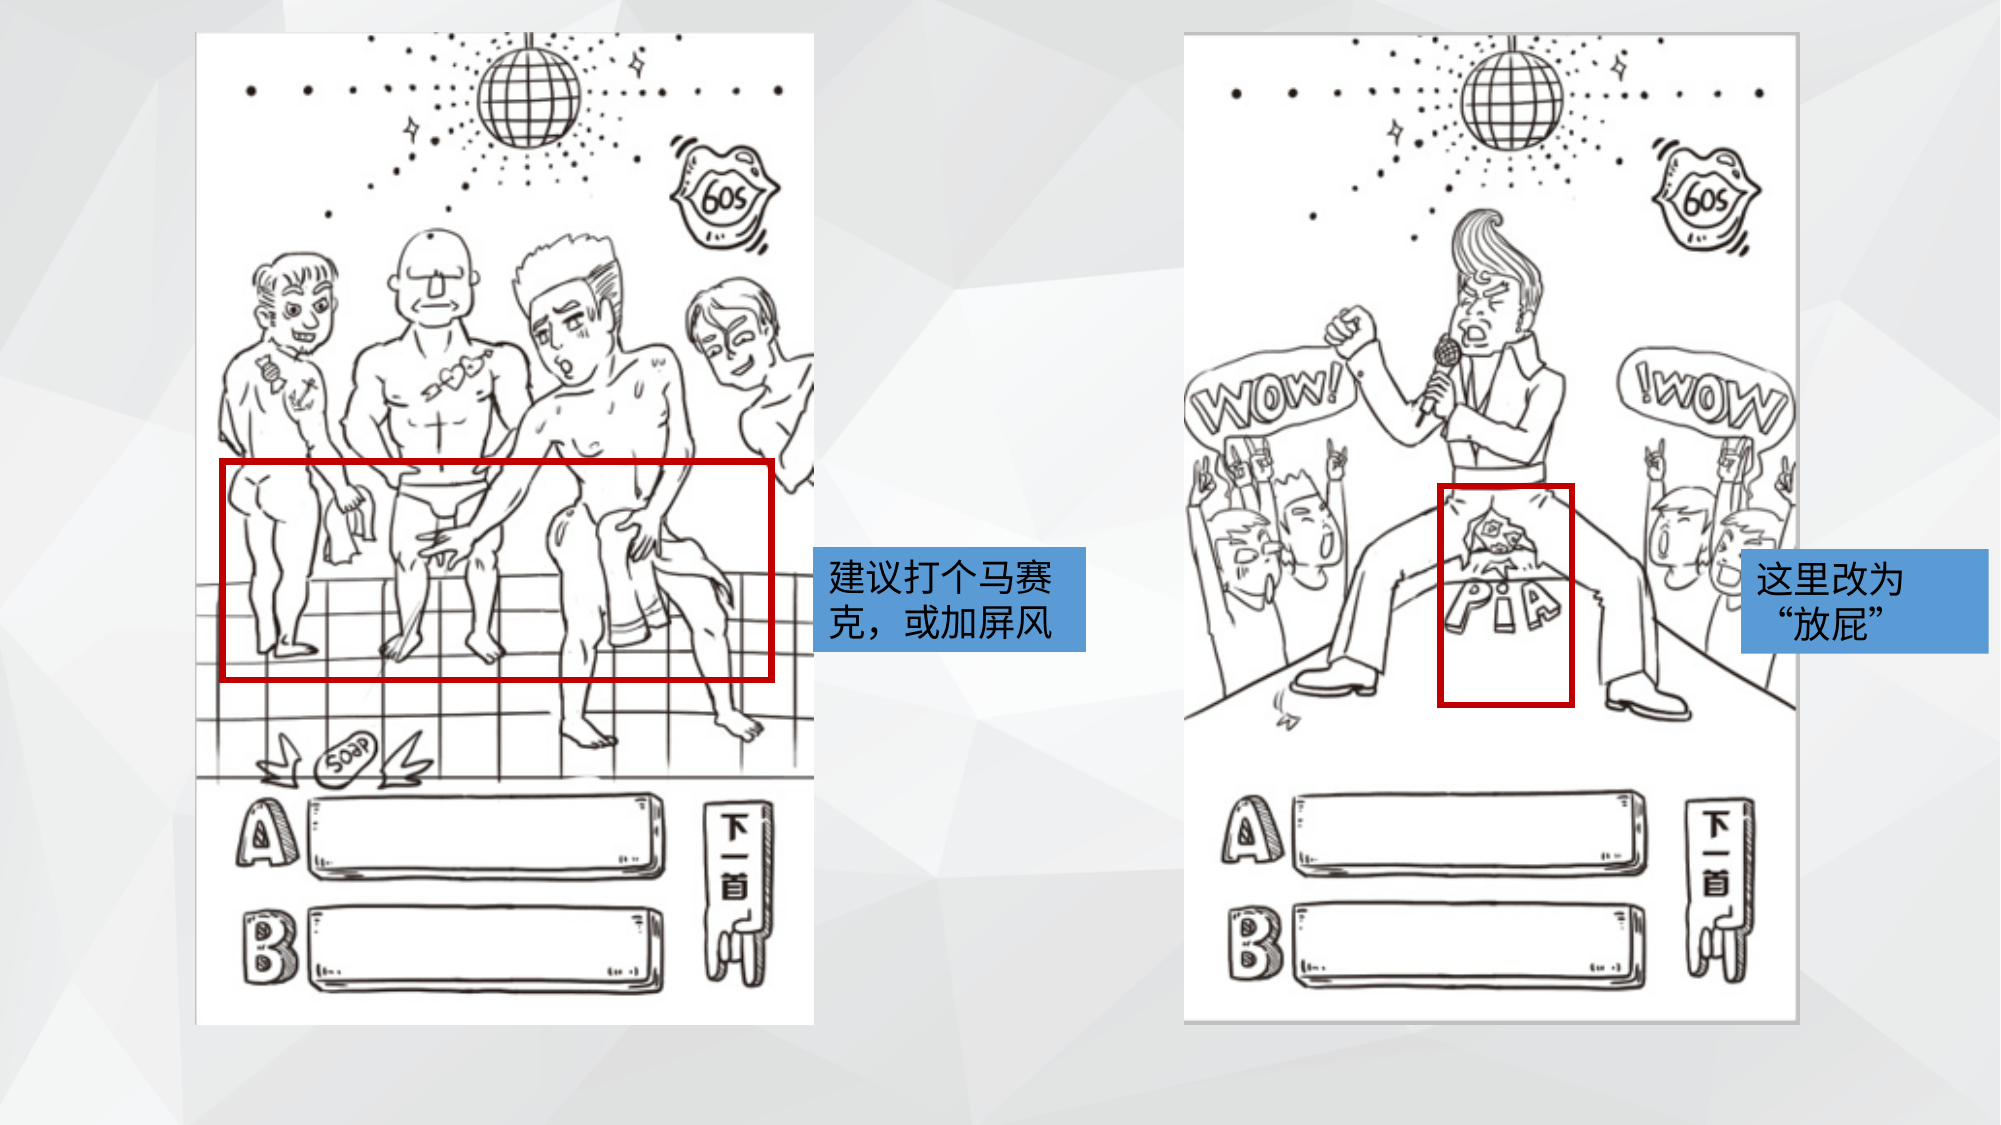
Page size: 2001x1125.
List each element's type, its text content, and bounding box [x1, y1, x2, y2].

text_box 建议打个马赛克，或加屏风 [814, 547, 1086, 652]
picture [0, 0, 2001, 1125]
text_box 这里改为“放屁” [1800, 549, 1989, 654]
